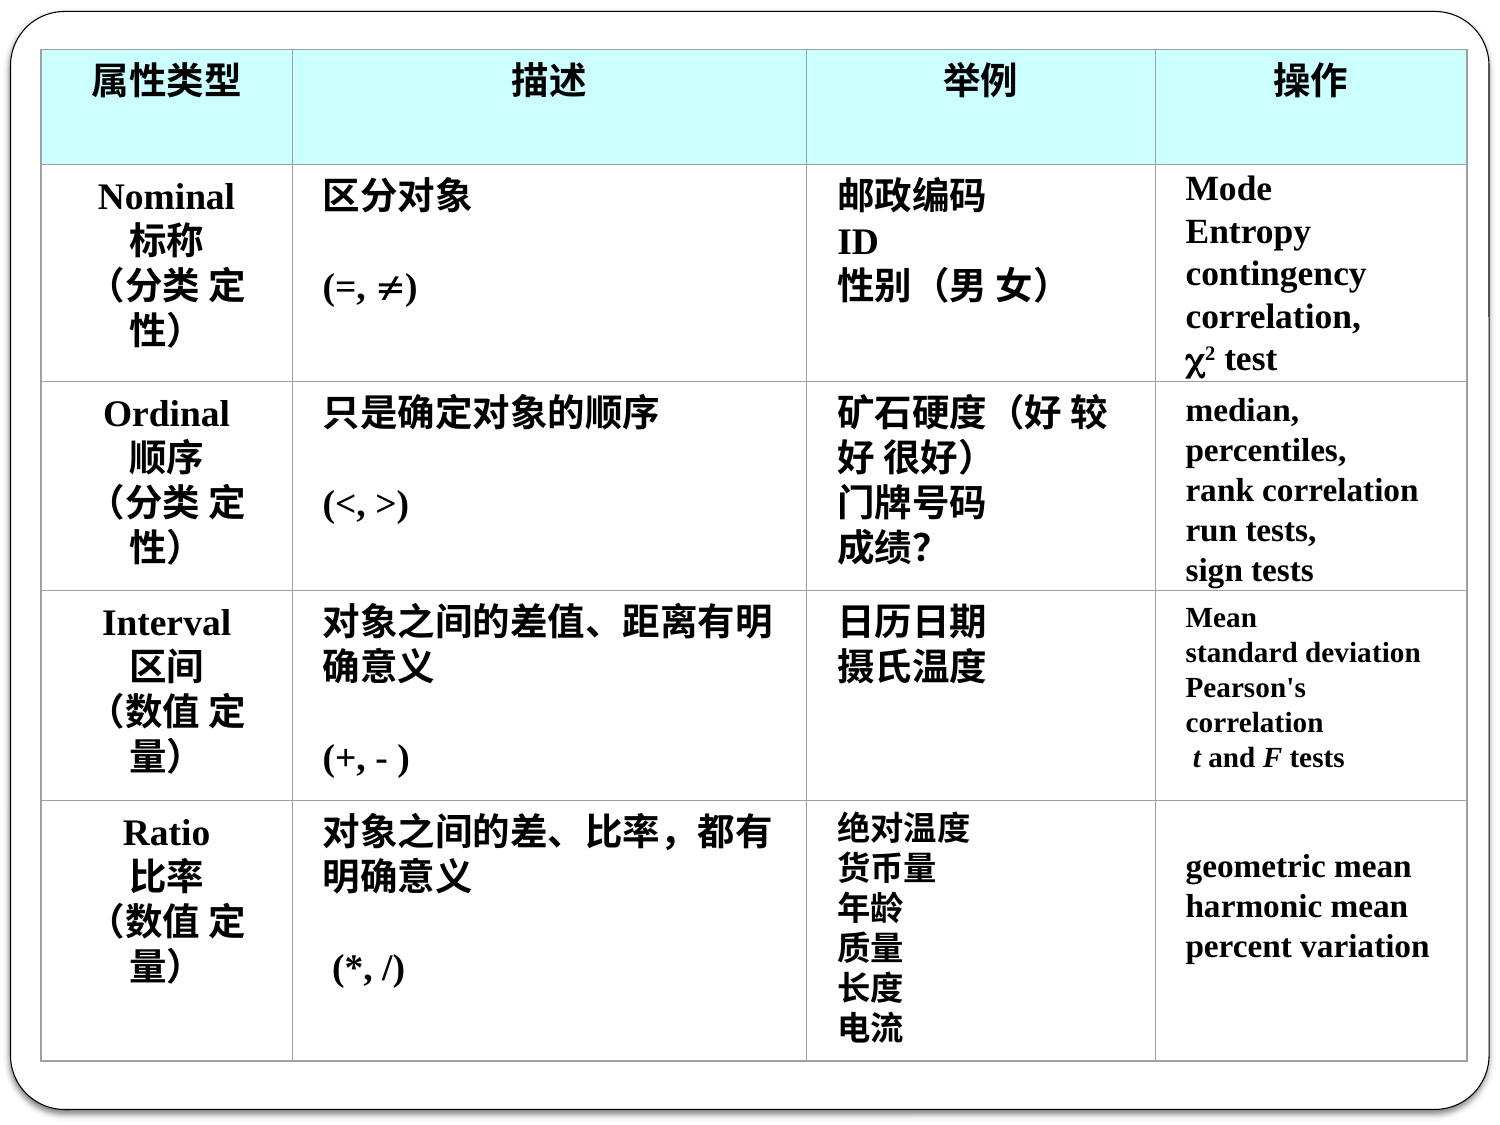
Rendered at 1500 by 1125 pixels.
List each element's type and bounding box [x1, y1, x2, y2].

text_box [40, 49, 1468, 1062]
